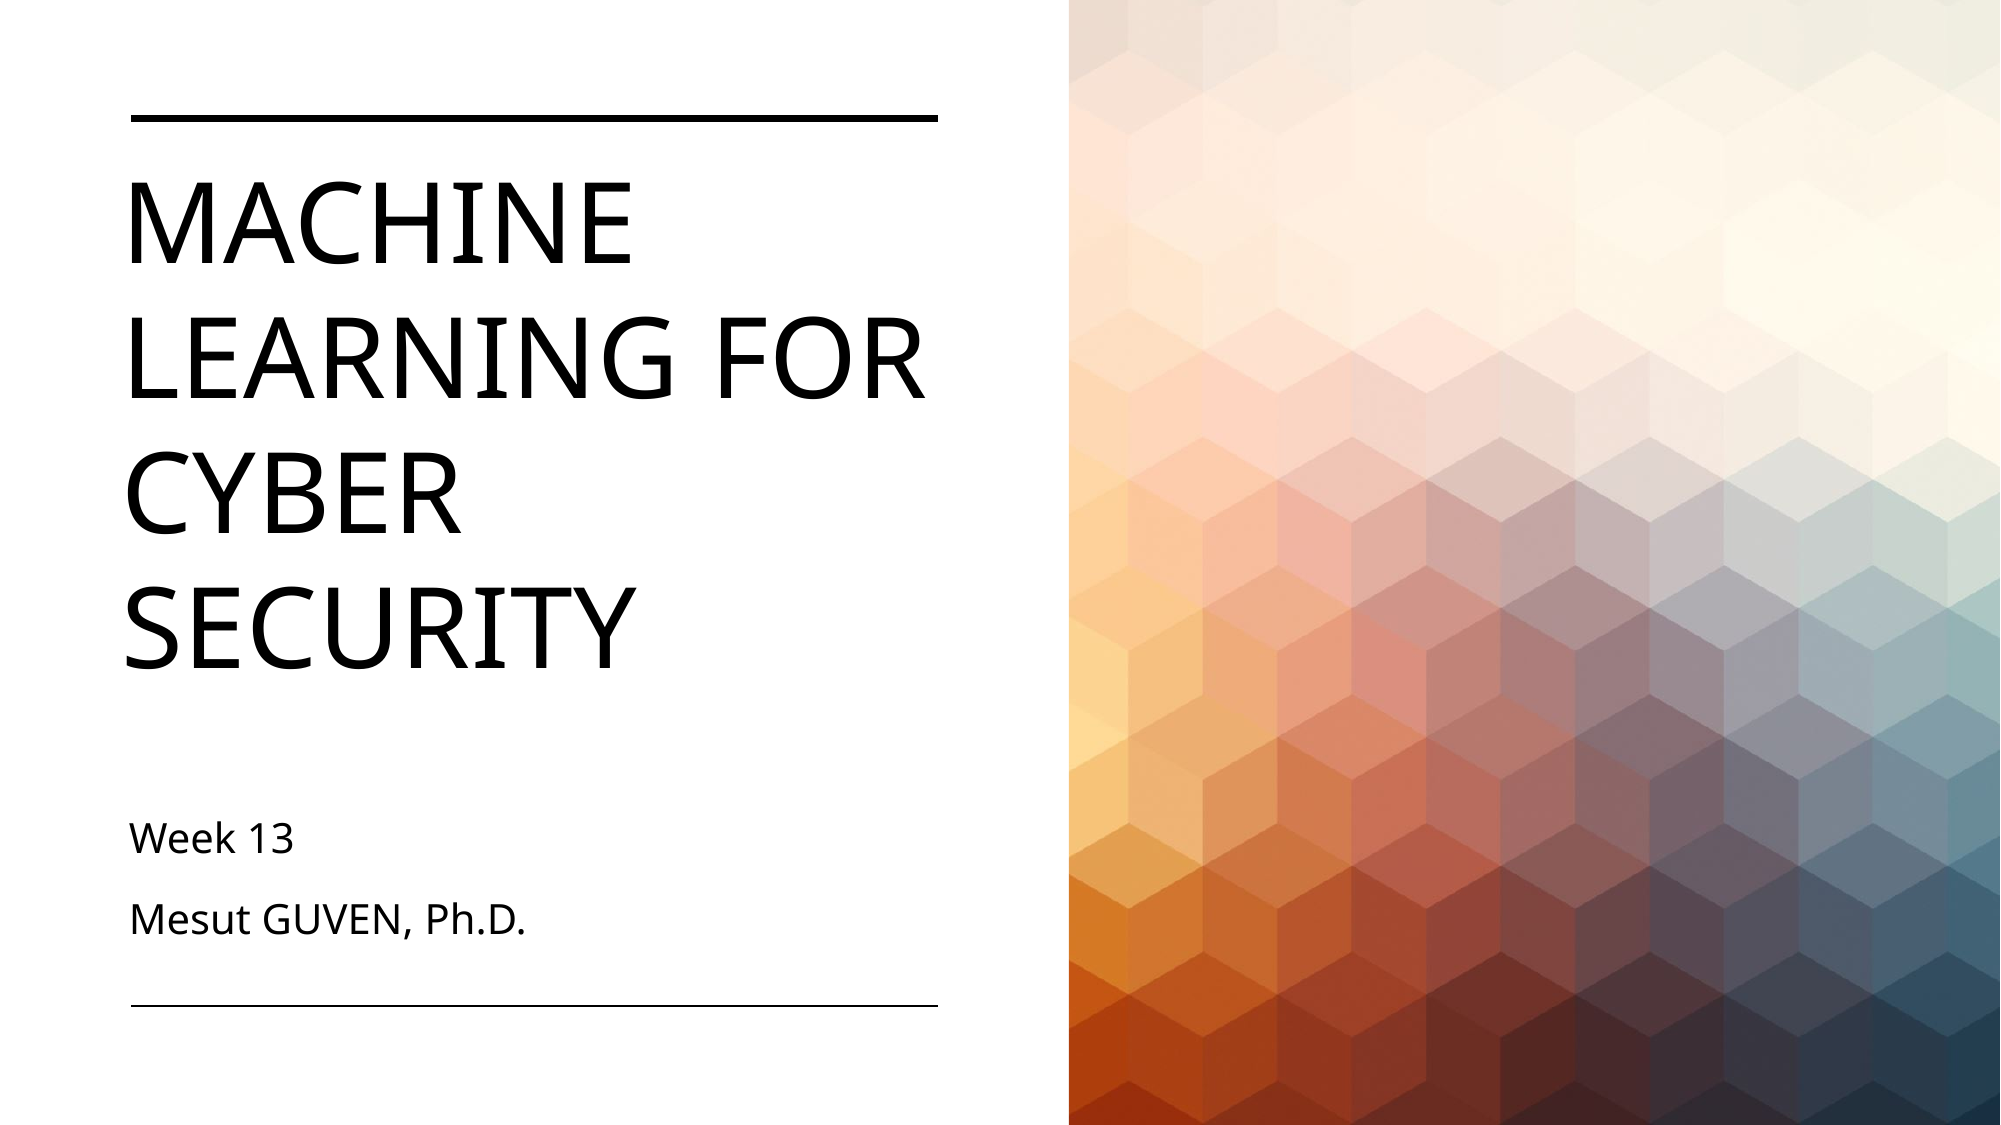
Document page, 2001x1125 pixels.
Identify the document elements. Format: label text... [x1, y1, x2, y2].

text_box [0, 0, 1068, 1125]
title Machine Learning for Cyber Security [106, 143, 964, 778]
subtitle Week 13 Mesut GUVEN, Ph.D. [114, 785, 911, 950]
picture [1068, 0, 2000, 1125]
